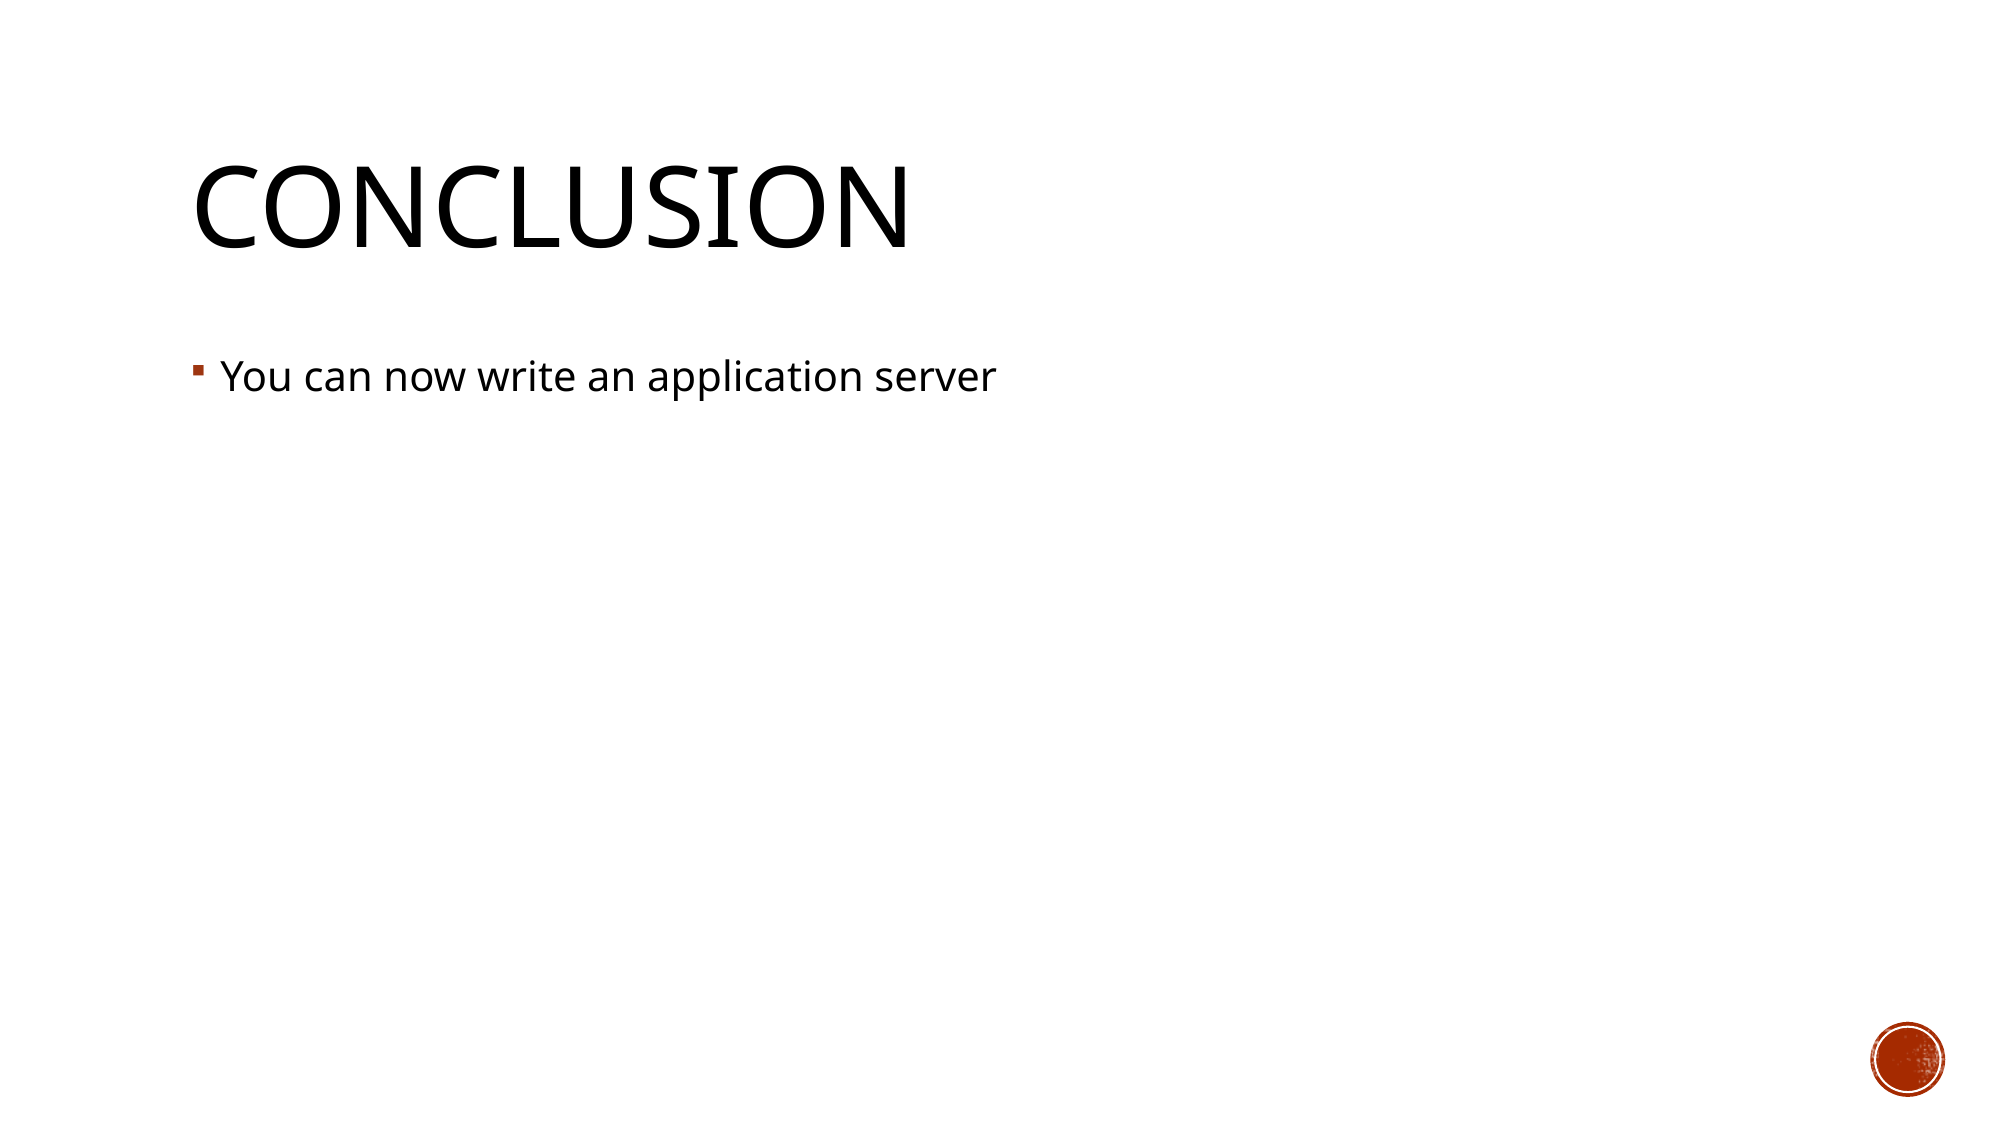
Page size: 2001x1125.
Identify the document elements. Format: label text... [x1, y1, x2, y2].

title Conclusion [175, 79, 1826, 344]
list You can now write an application server [175, 348, 1826, 1013]
